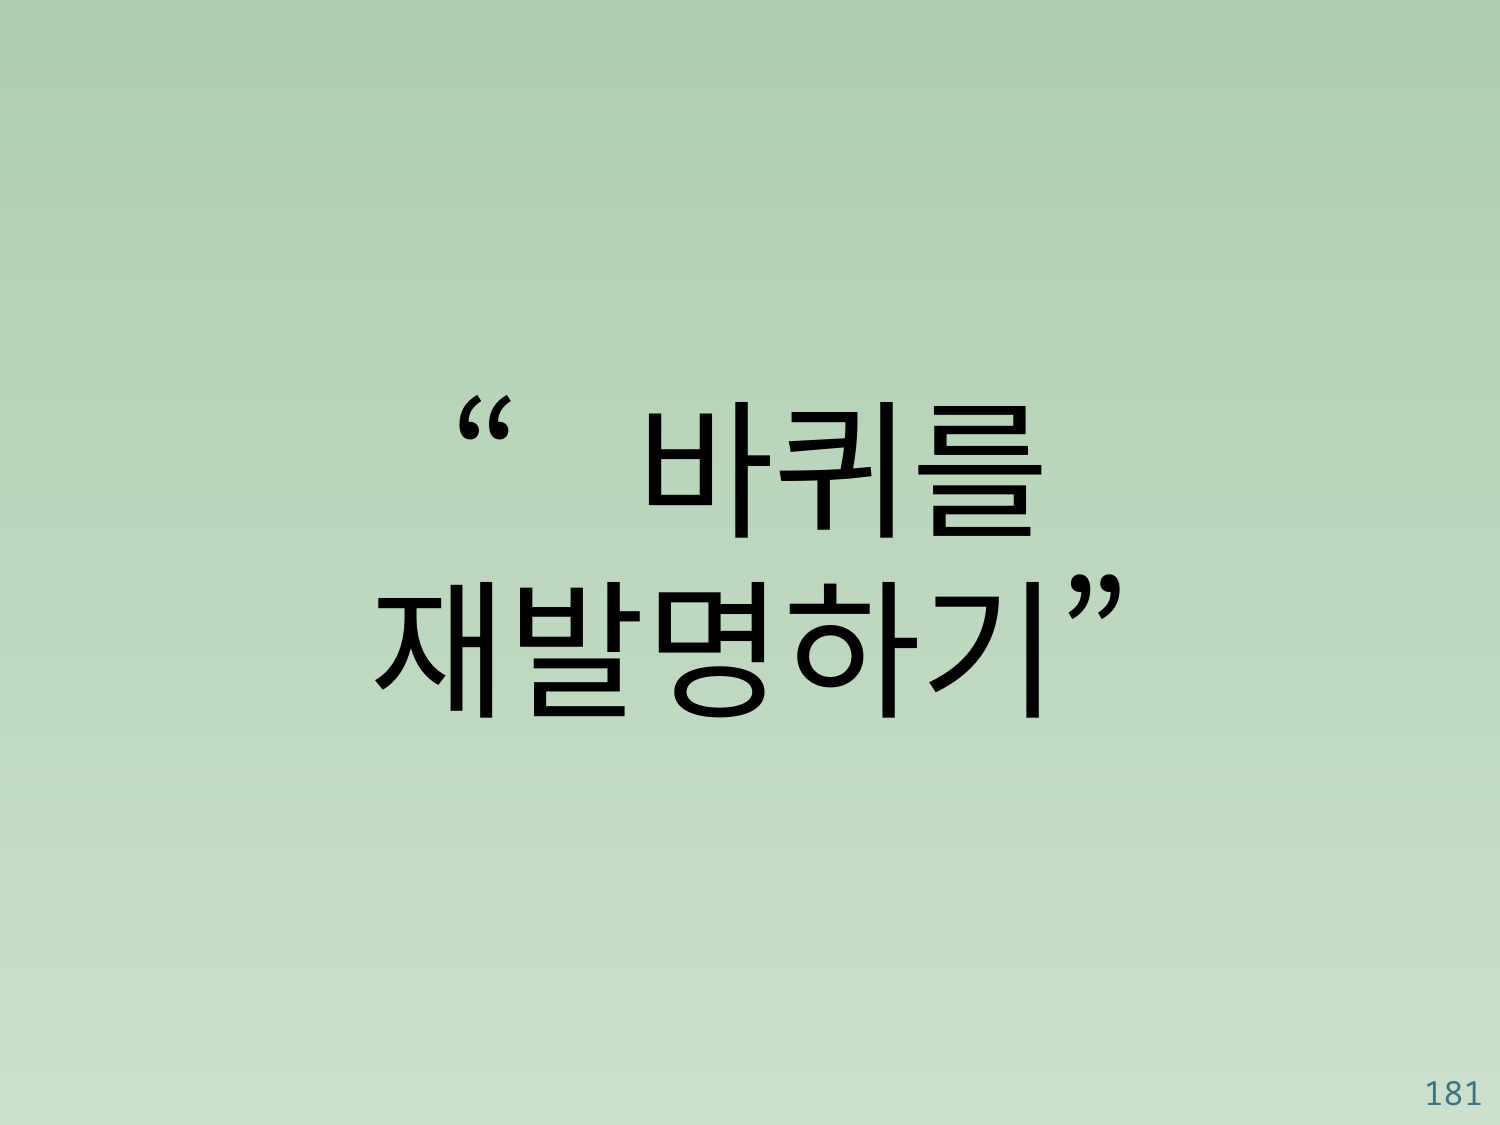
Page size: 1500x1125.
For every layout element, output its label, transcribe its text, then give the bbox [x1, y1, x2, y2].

slide_number 181 [1148, 1065, 1499, 1125]
subtitle “바퀴를 재발명하기” [70, 152, 1430, 961]
